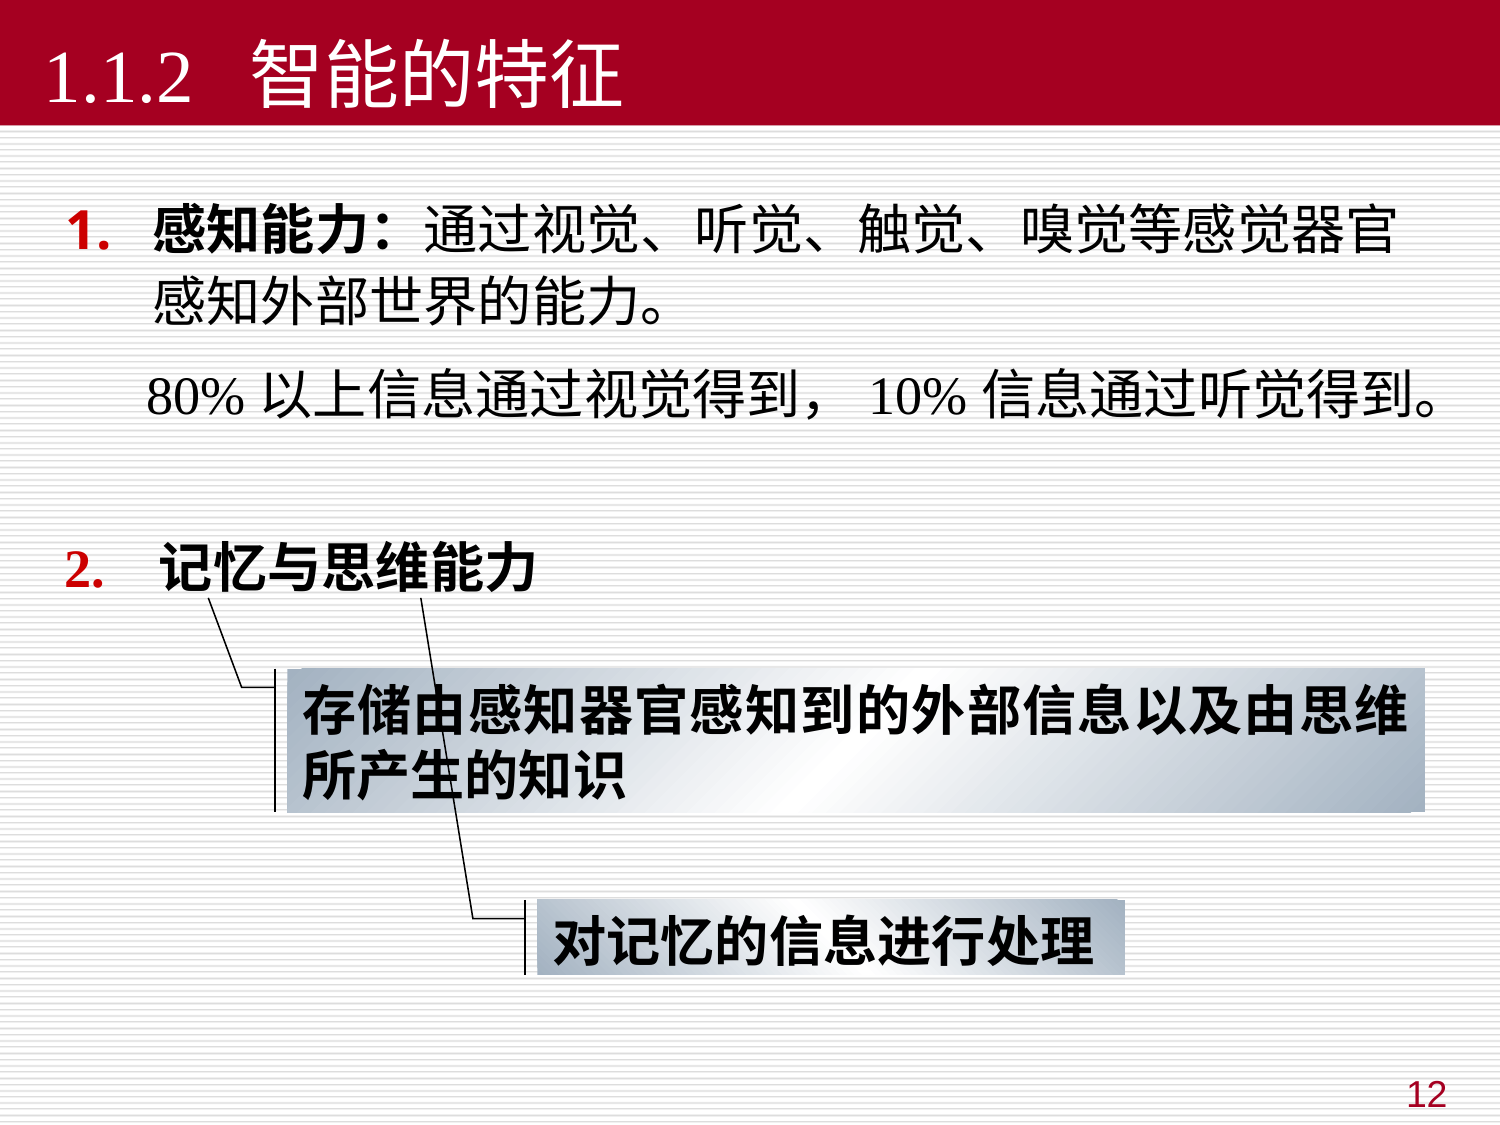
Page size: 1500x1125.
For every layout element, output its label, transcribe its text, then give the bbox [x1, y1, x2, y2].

slide_number 12 [1137, 1062, 1463, 1122]
title 1.1.2 智能的特征 [0, 0, 1500, 126]
text_box 2. 记忆与思维能力 [50, 519, 1438, 863]
text_box 对记忆的信息进行处理 [537, 900, 1125, 975]
list 感知能力：通过视觉、听觉、触觉、嗅觉等感觉器官感知外部世界的能力。 80%以上信息通过视觉得到，10%信息通过听觉得到。 [50, 181, 1450, 500]
picture [0, 126, 1500, 1125]
